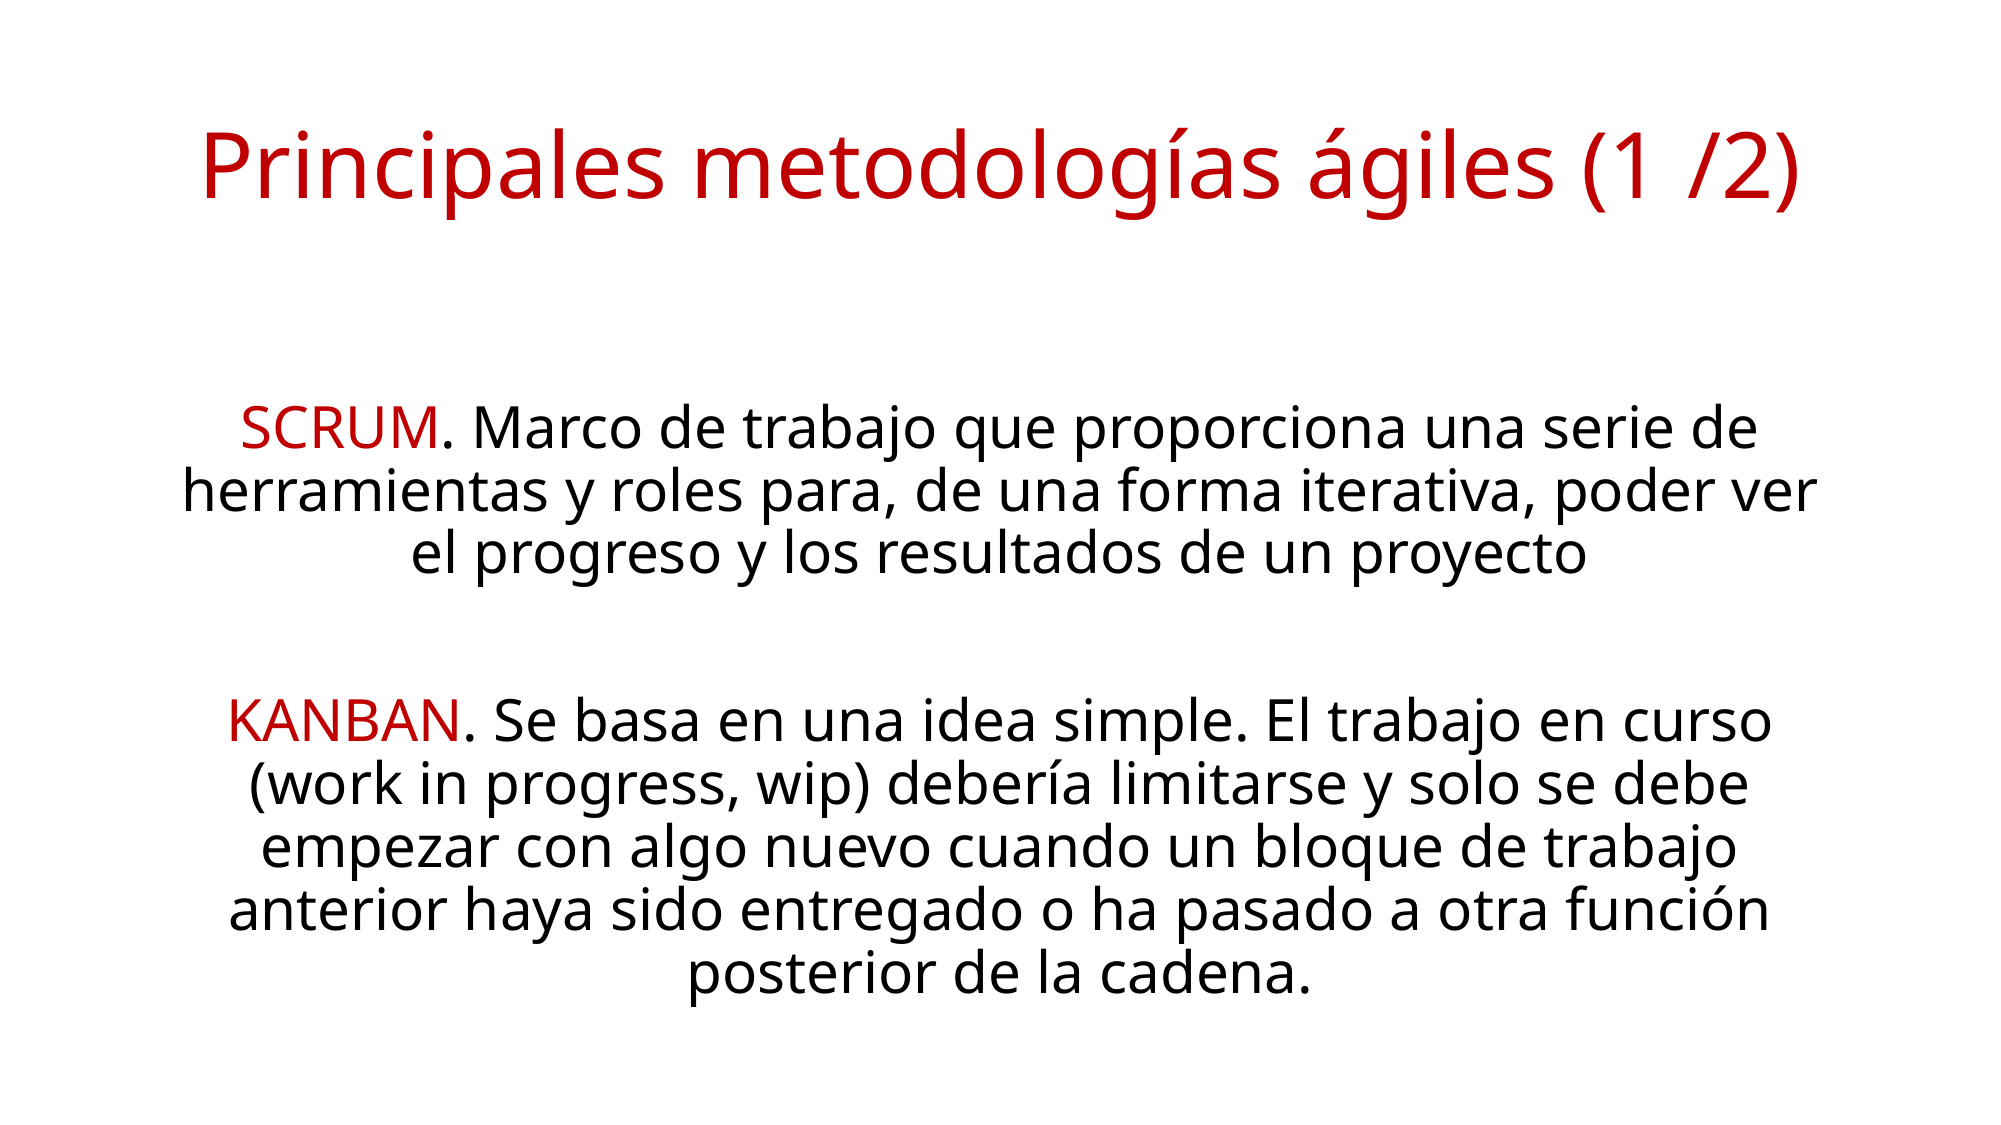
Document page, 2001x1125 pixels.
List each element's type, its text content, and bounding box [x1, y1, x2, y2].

list SCRUM. Marco de trabajo que proporciona una serie de herramientas y roles para, de una forma iterativa, poder ver el progreso y los resultados de un proyecto KANBAN. Se basa en una idea simple. El trabajo en curso (work in progress, wip) debería limitarse y solo se debe empezar con algo nuevo cuando un bloque de trabajo anterior haya sido entregado o ha pasado a otra función posterior de la cadena. [137, 299, 1863, 1014]
title Principales metodologías ágiles (1 /2) [137, 59, 1863, 278]
